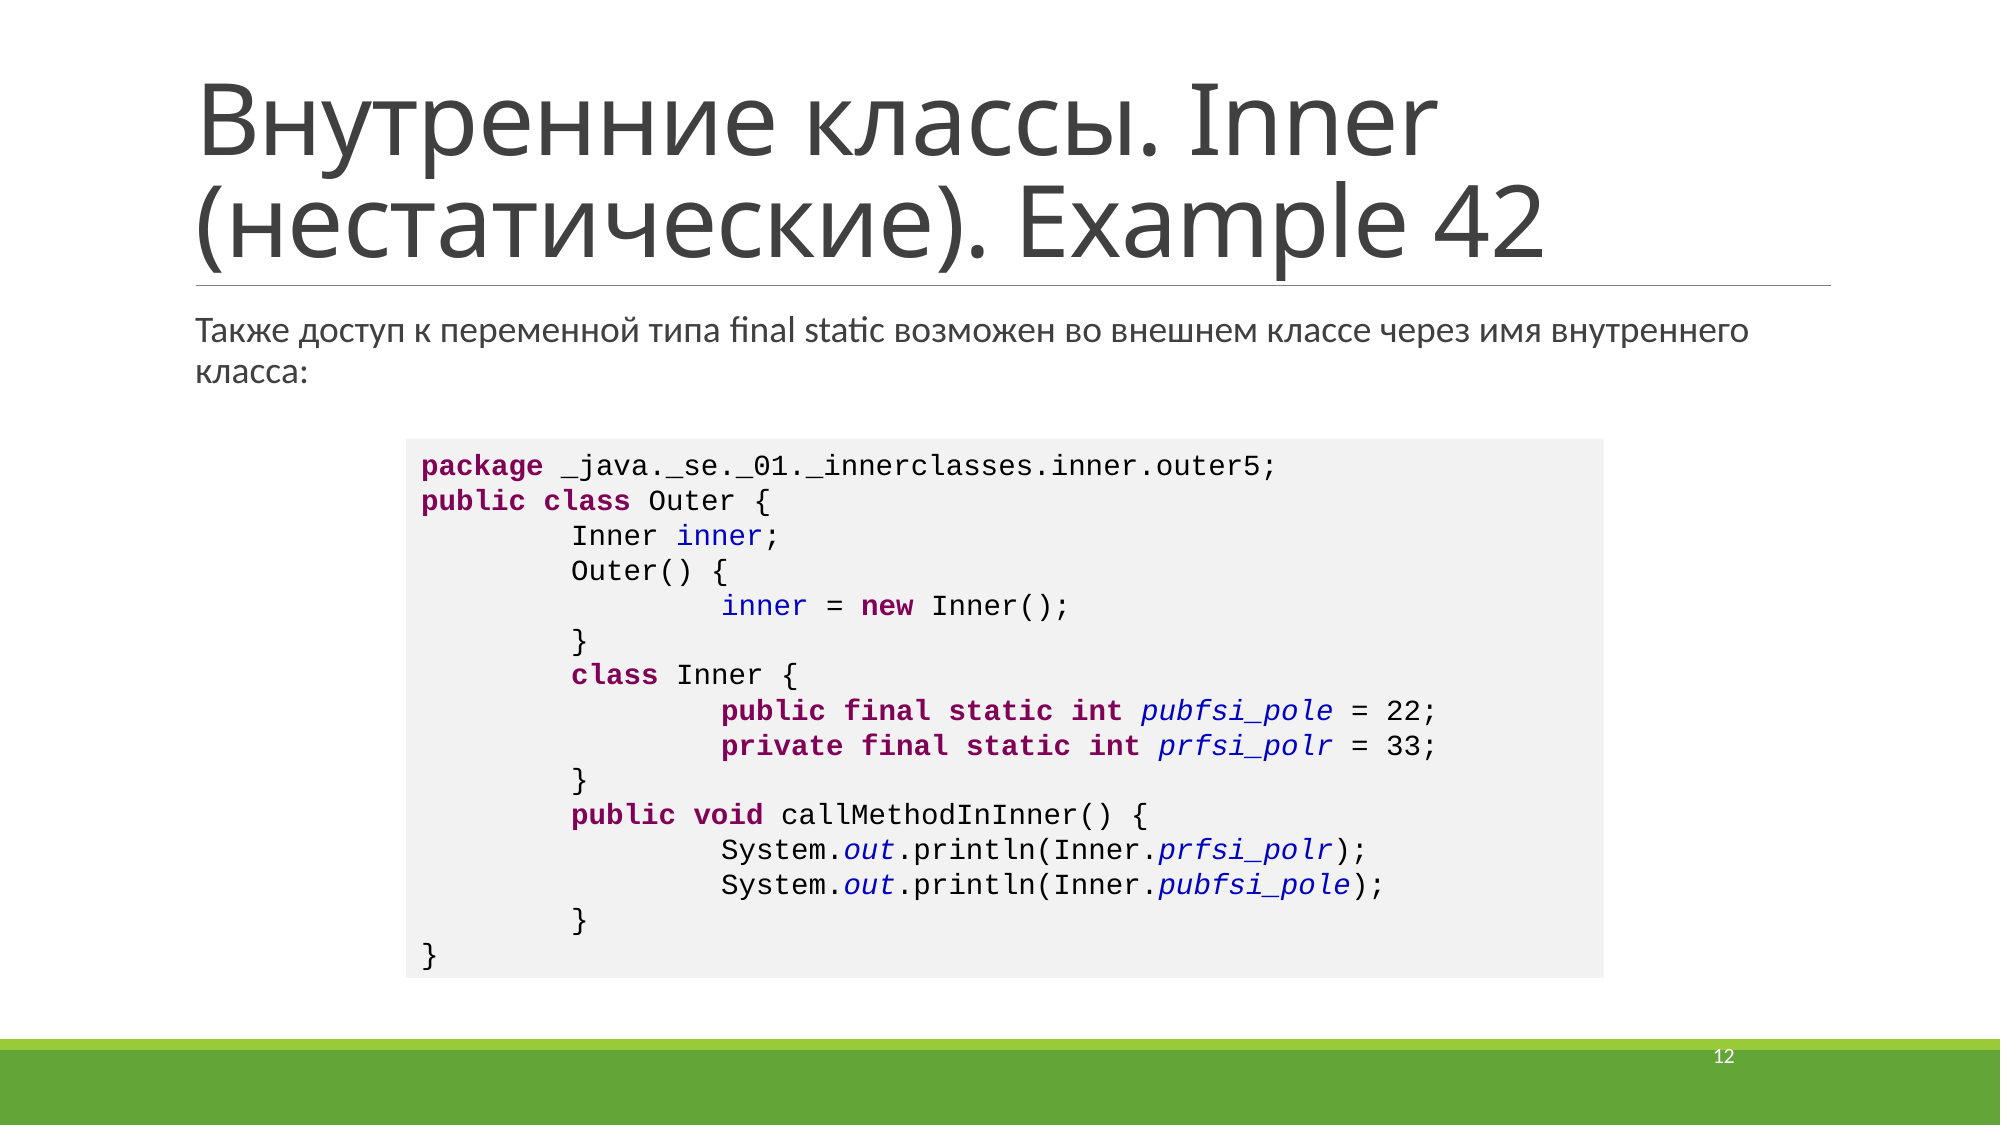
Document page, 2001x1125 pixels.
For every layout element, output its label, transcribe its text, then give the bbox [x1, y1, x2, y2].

slide_number 12 [1587, 1025, 1750, 1085]
title Внутренние классы. Inner (нестатические). Example 42 [180, 47, 1830, 285]
text_box package _java._se._01._innerclasses.inner.outer5; public class Outer { Inner inner; Outer() { inner = new Inner(); } class Inner { public final static int pubfsi_pole = 22; private final static int prfsi_polr = 33; } public void callMethodInInner() { System.out.println(Inner.prfsi_polr); System.out.println(Inner.pubfsi_pole); } } [406, 438, 1604, 978]
list Также доступ к переменной типа final static возможен во внешнем классе через имя внутреннего класса: [180, 302, 1830, 963]
